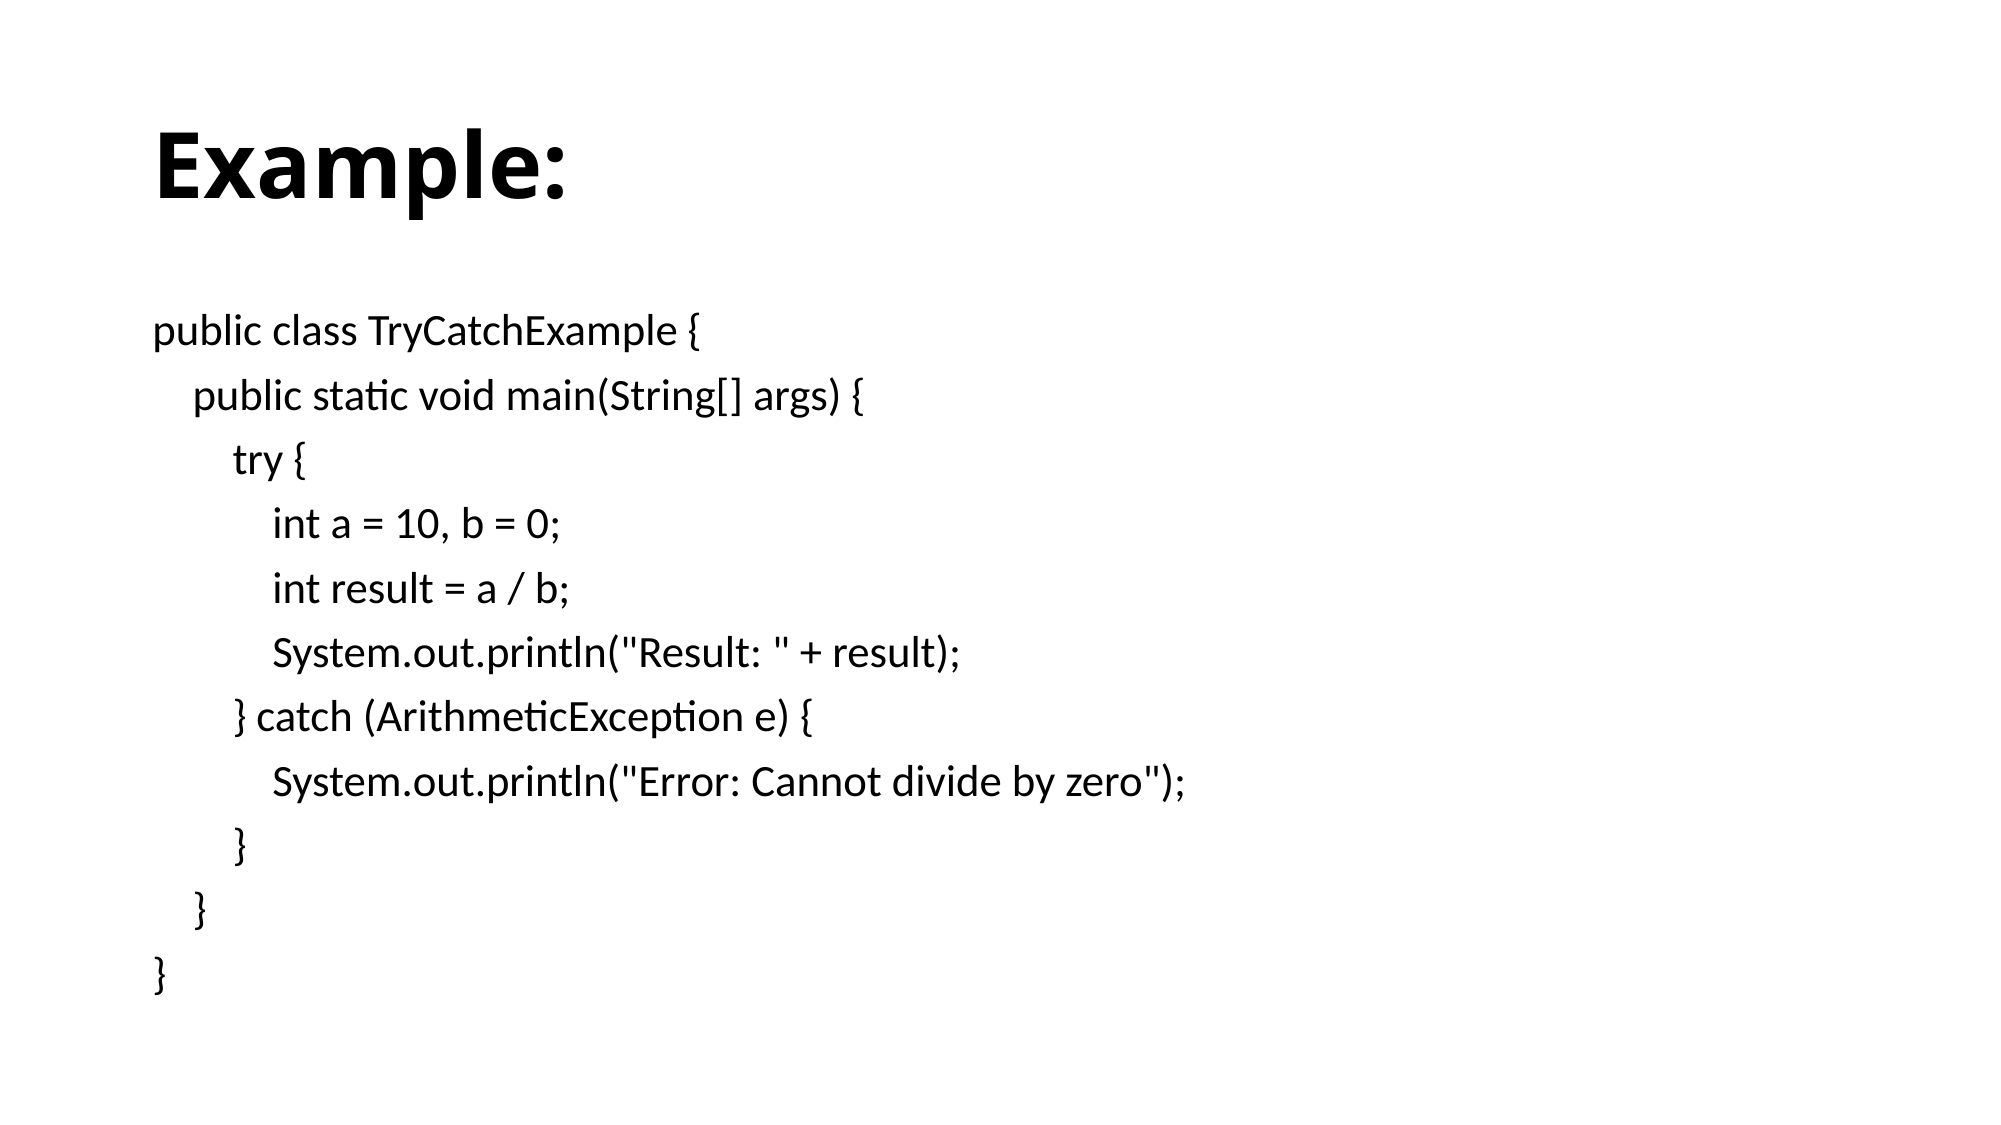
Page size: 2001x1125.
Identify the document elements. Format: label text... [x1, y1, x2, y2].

title Example: [137, 59, 1863, 278]
list public class TryCatchExample { public static void main(String[] args) { try { int a = 10, b = 0; int result = a / b; System.out.println("Result: " + result); } catch (ArithmeticException e) { System.out.println("Error: Cannot divide by zero"); } } } [137, 299, 1863, 1014]
